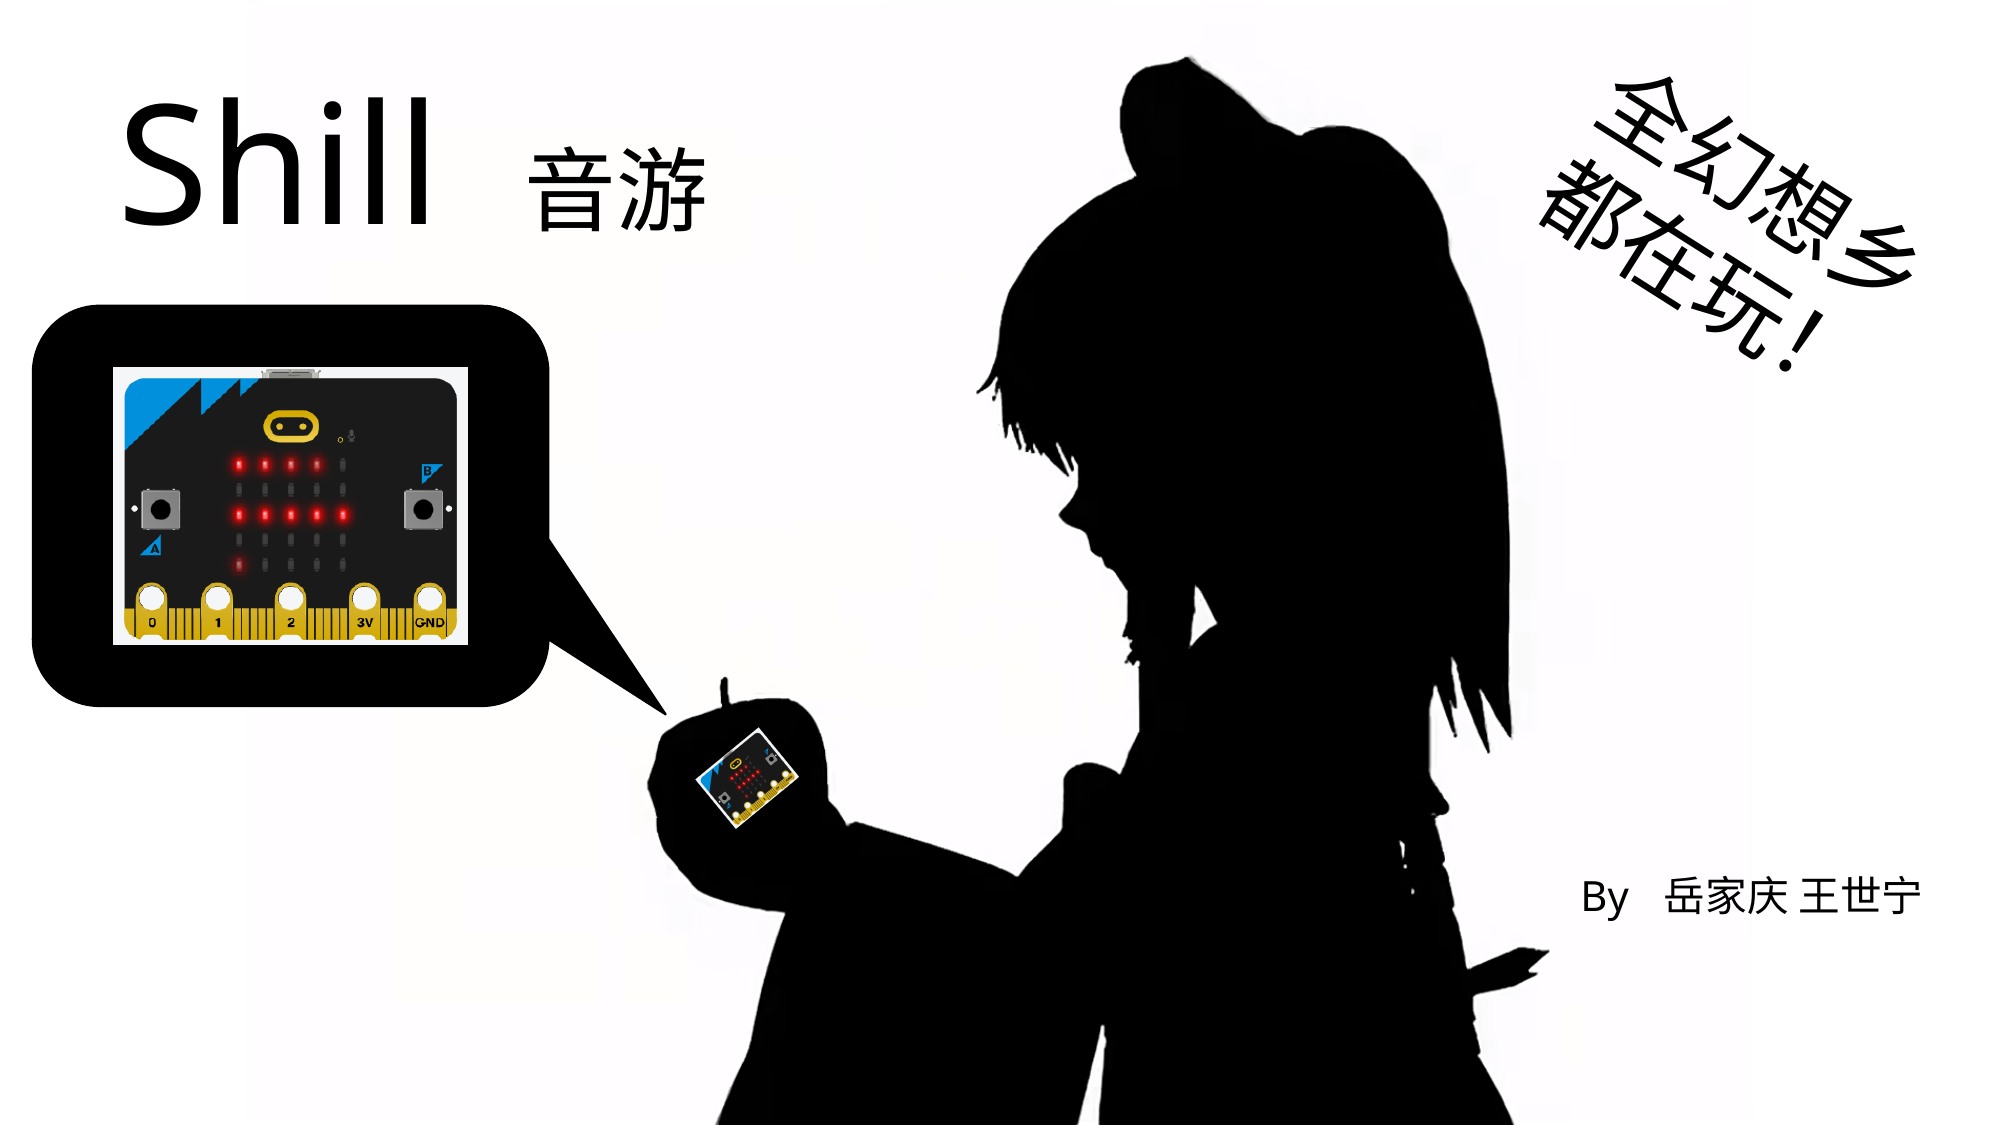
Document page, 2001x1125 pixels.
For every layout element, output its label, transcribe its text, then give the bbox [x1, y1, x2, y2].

text_box By 岳家庆 王世宁 [1756, 862, 1982, 928]
text_box [31, 304, 244, 708]
picture [113, 0, 1756, 1125]
text_box Shill 音游 [102, 50, 244, 266]
text_box 全幻想乡 都在玩！ [1756, 106, 1982, 448]
